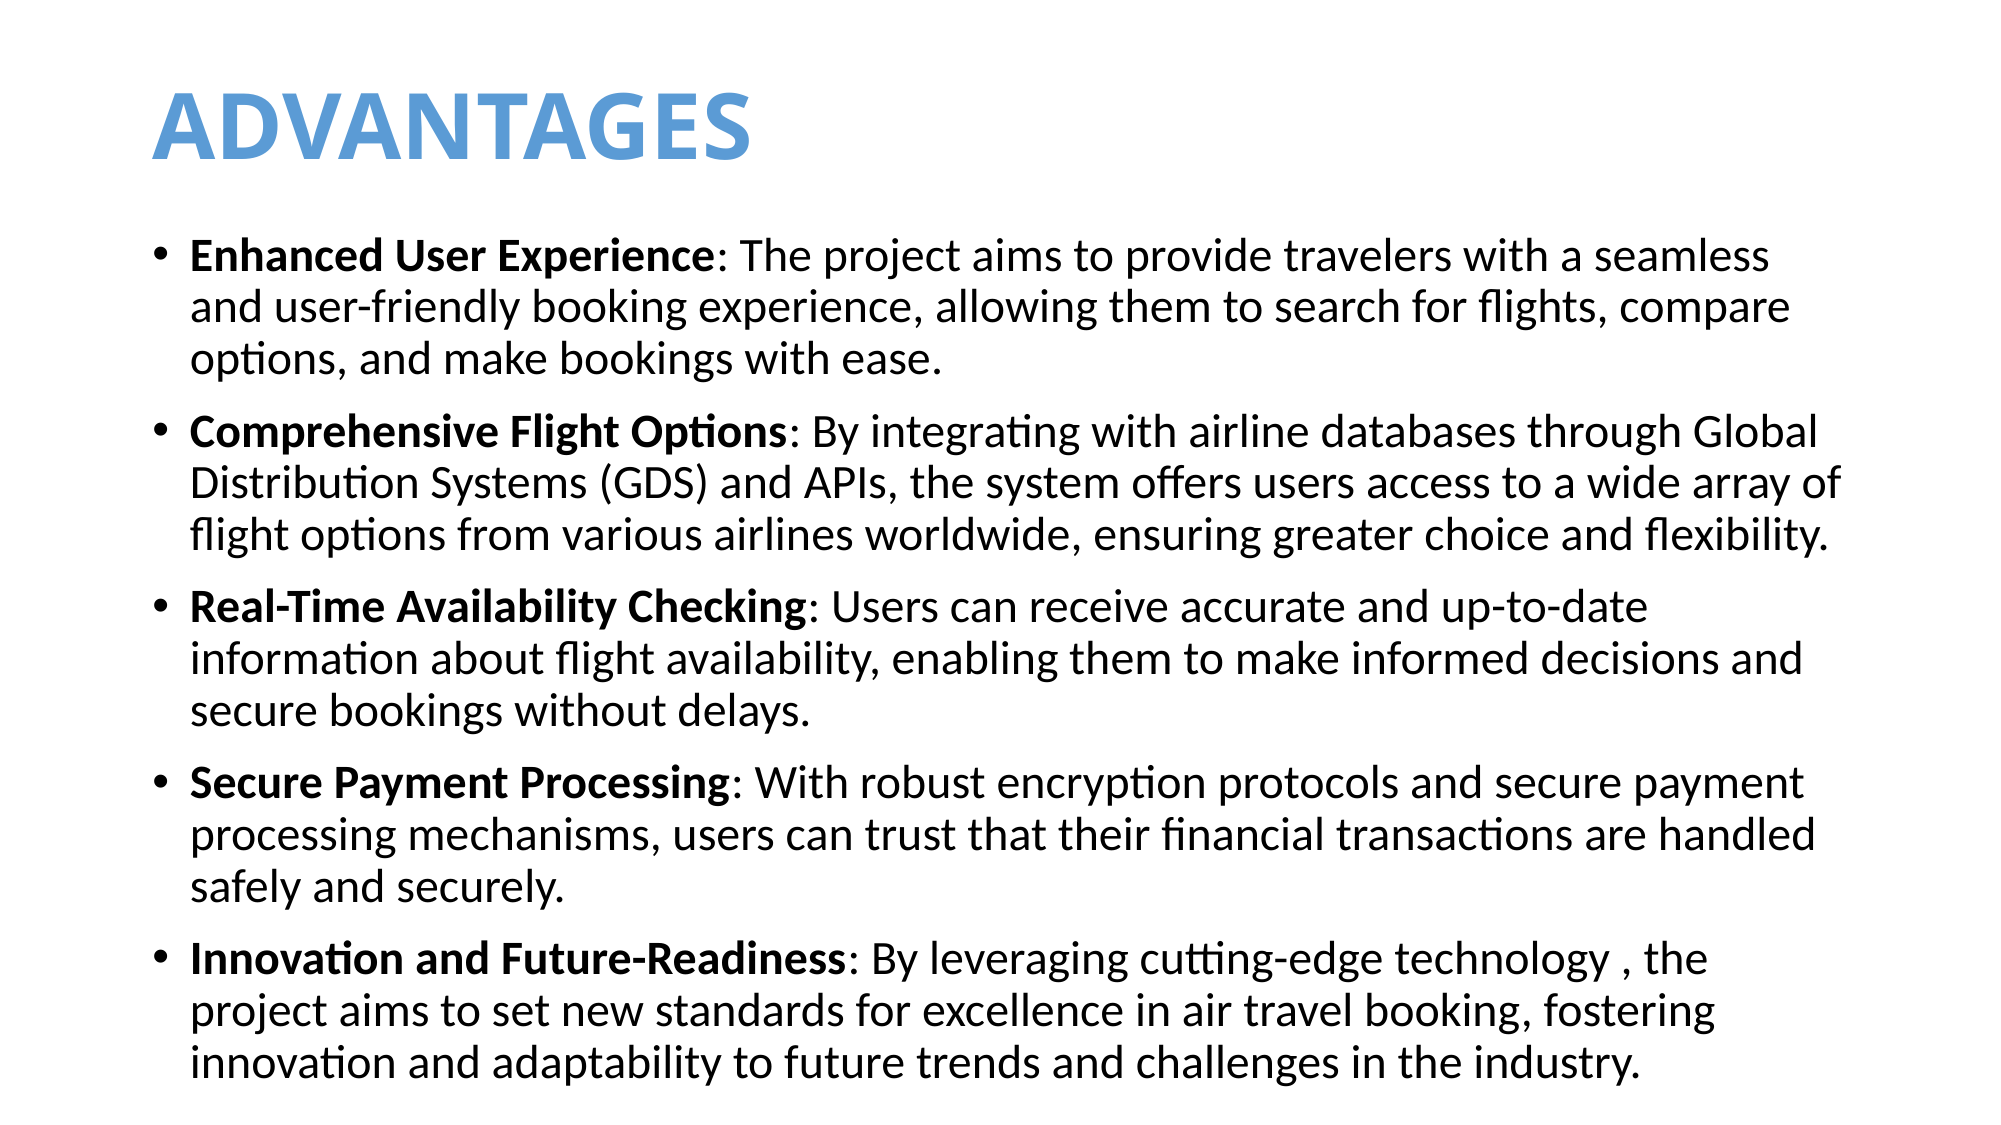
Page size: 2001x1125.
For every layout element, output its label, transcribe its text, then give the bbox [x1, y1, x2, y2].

title ADVANTAGES [137, 59, 1863, 200]
list Enhanced User Experience: The project aims to provide travelers with a seamless and user-friendly booking experience, allowing them to search for flights, compare options, and make bookings with ease. Comprehensive Flight Options: By integrating with airline databases through Global Distribution Systems (GDS) and APIs, the system offers users access to a wide array of flight options from various airlines worldwide, ensuring greater choice and flexibility. Real-Time Availability Checking: Users can receive accurate and up-to-date information about flight availability, enabling them to make informed decisions and secure bookings without delays. Secure Payment Processing: With robust encryption protocols and secure payment processing mechanisms, users can trust that their financial transactions are handled safely and securely. Innovation and Future-Readiness: By leveraging cutting-edge technology , the project aims to set new standards for excellence in air travel booking, fostering innovation and adaptability to future trends and challenges in the industry. [137, 222, 1863, 1014]
